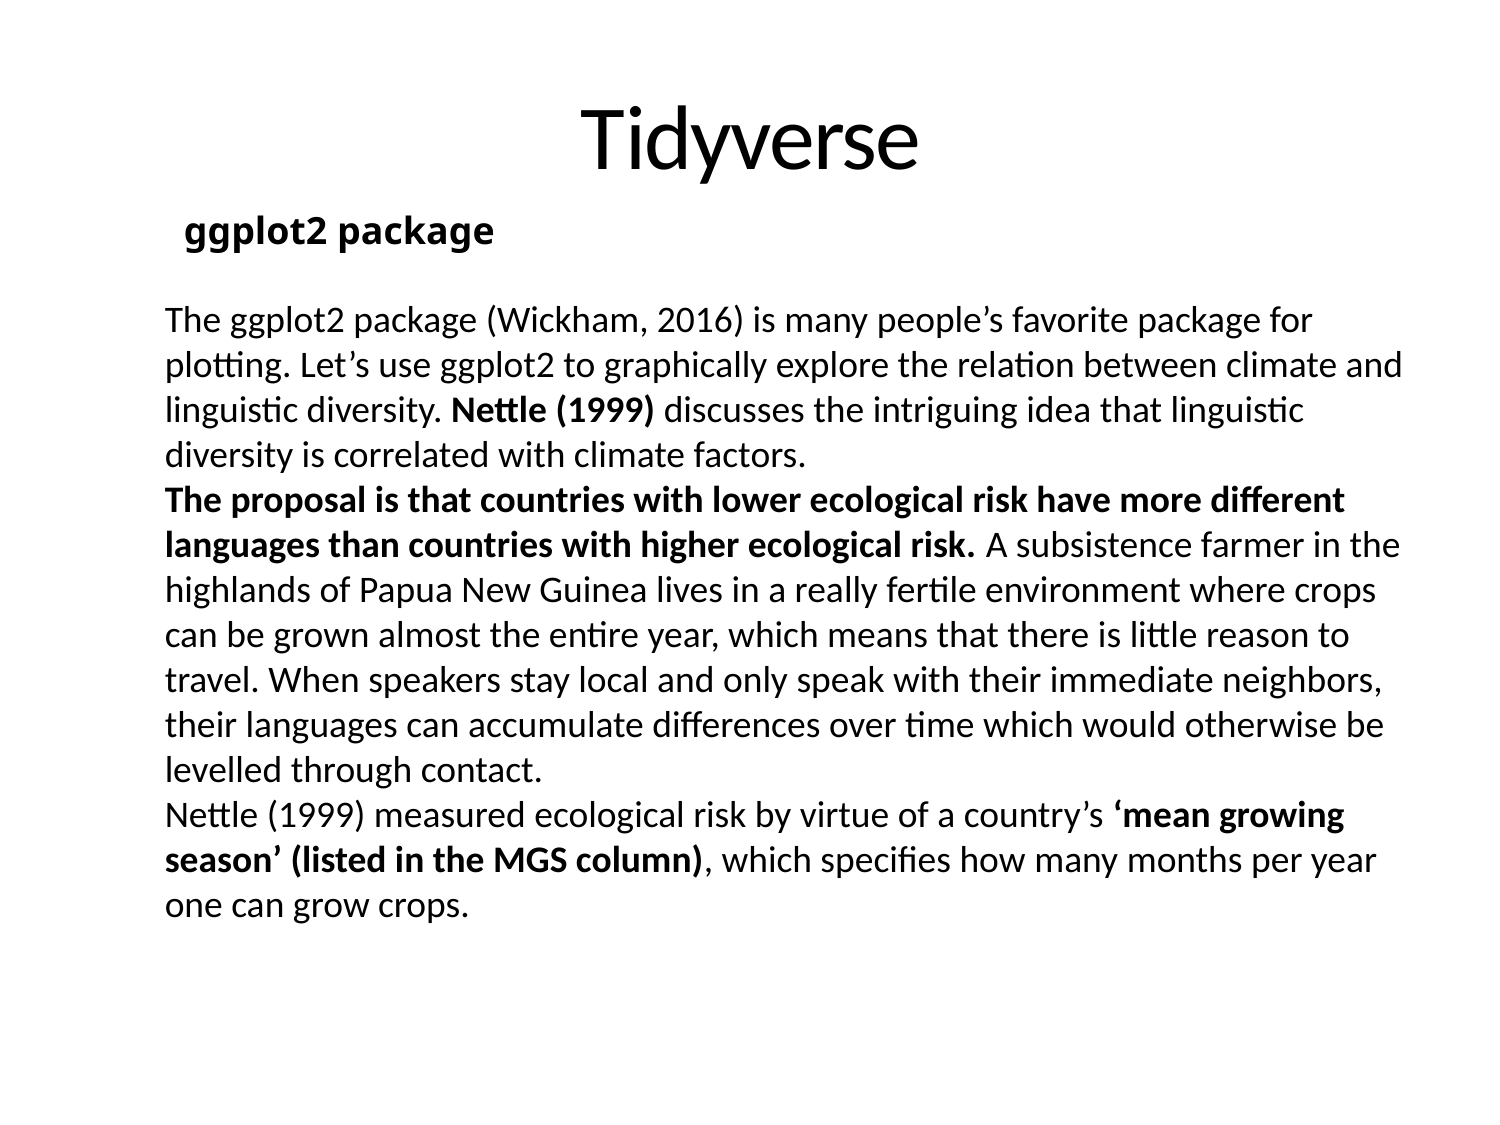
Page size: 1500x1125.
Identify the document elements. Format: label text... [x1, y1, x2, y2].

text_box ggplot2 package [169, 199, 510, 260]
text_box The ggplot2 package (Wickham, 2016) is many people’s favorite package for plotting. Let’s use ggplot2 to graphically explore the relation between climate and linguistic diversity. Nettle (1999) discusses the intriguing idea that linguistic diversity is correlated with climate factors. The proposal is that countries with lower ecological risk have more different languages than countries with higher ecological risk. A subsistence farmer in the highlands of Papua New Guinea lives in a really fertile environment where crops can be grown almost the entire year, which means that there is little reason to travel. When speakers stay local and only speak with their immediate neighbors, their languages can accumulate differences over time which would otherwise be levelled through contact. Nettle (1999) measured ecological risk by virtue of a country’s ‘mean growing season’ (listed in the MGS column), which specifies how many months per year one can grow crops. [150, 287, 1450, 933]
title Tidyverse [470, 77, 1030, 266]
